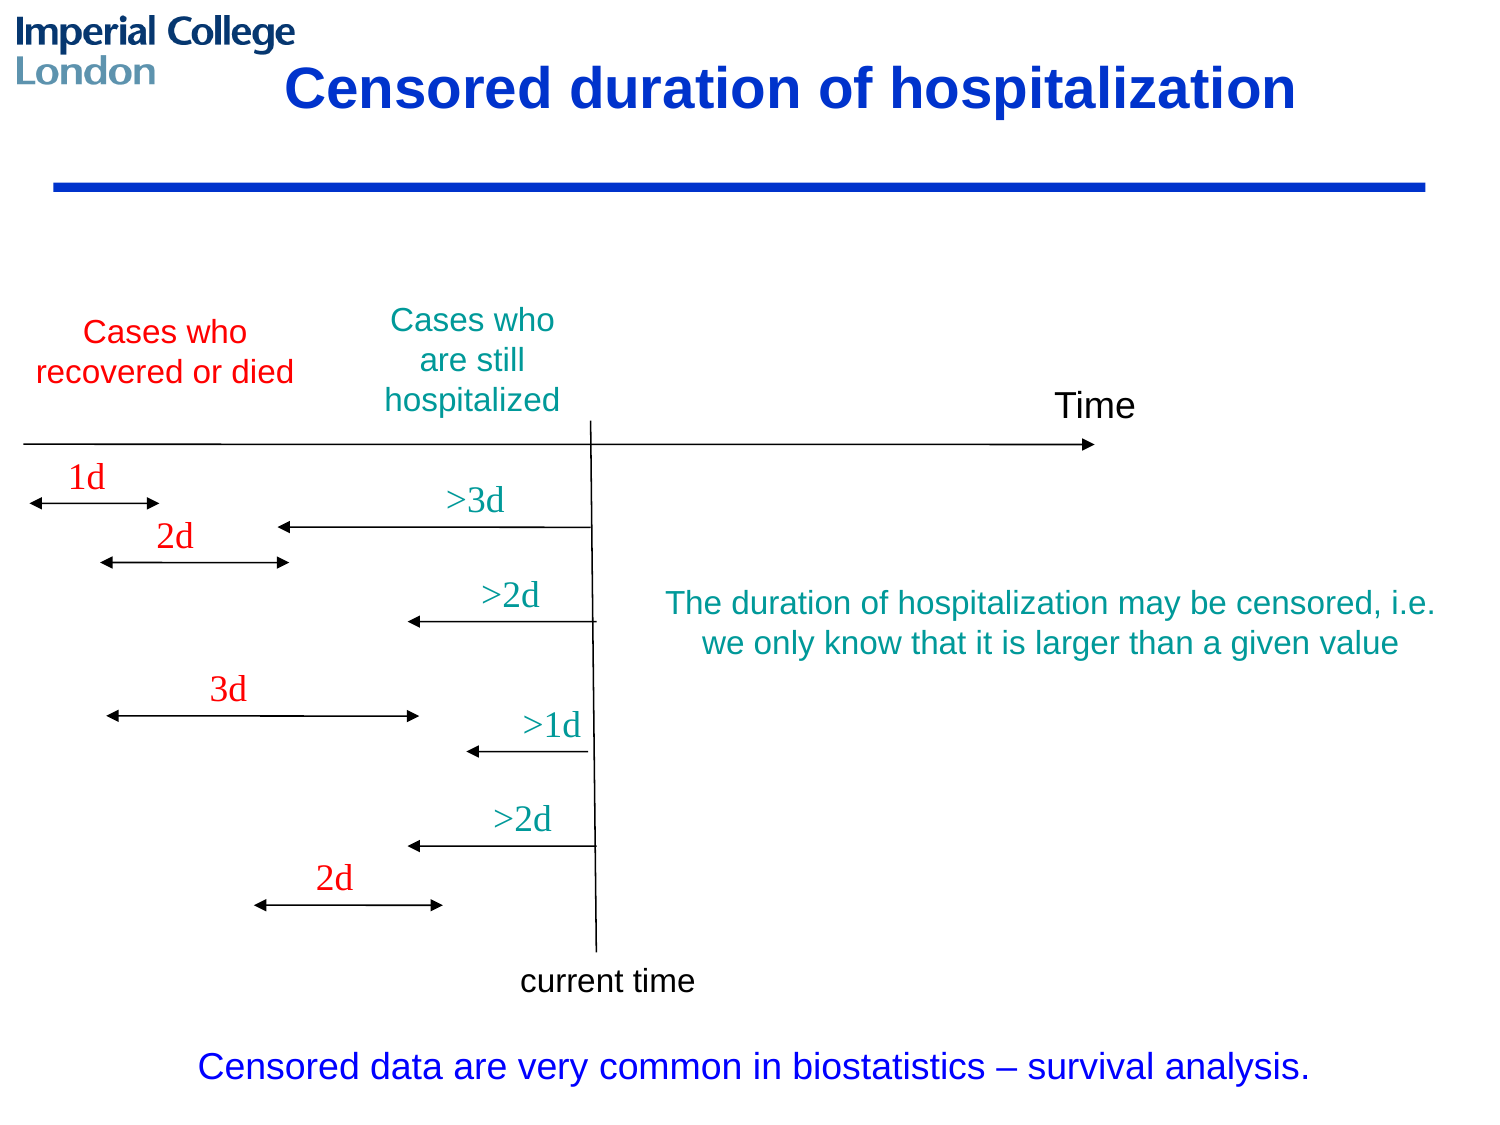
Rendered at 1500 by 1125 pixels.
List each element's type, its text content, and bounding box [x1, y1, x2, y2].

text_box [277, 520, 591, 534]
text_box 3d [194, 656, 301, 717]
text_box >3d [430, 467, 538, 527]
text_box Cases who recovered or died [0, 302, 331, 398]
text_box [253, 898, 301, 912]
text_box [106, 709, 194, 723]
text_box Censored duration of hospitalization [206, 42, 1376, 128]
text_box >1d [507, 692, 626, 752]
text_box [100, 556, 290, 569]
text_box [408, 899, 443, 912]
text_box current time [490, 952, 727, 1007]
text_box >2d [466, 562, 573, 621]
text_box >2d [478, 786, 585, 846]
text_box [466, 745, 589, 758]
text_box Censored data are very common in biostatistics – survival analysis. [183, 1034, 1370, 1095]
text_box [591, 438, 1095, 451]
picture [17, 15, 295, 85]
text_box Time [1039, 373, 1184, 434]
text_box [407, 839, 597, 853]
text_box Cases who are still hospitalized [354, 290, 591, 426]
text_box 2d [141, 503, 248, 562]
text_box [407, 615, 597, 628]
text_box 1d [53, 444, 136, 503]
text_box [29, 497, 160, 510]
text_box 2d [301, 846, 408, 906]
text_box The duration of hospitalization may be censored, i.e. we only know that it is larger than a given value [649, 574, 1453, 669]
text_box [301, 709, 420, 723]
